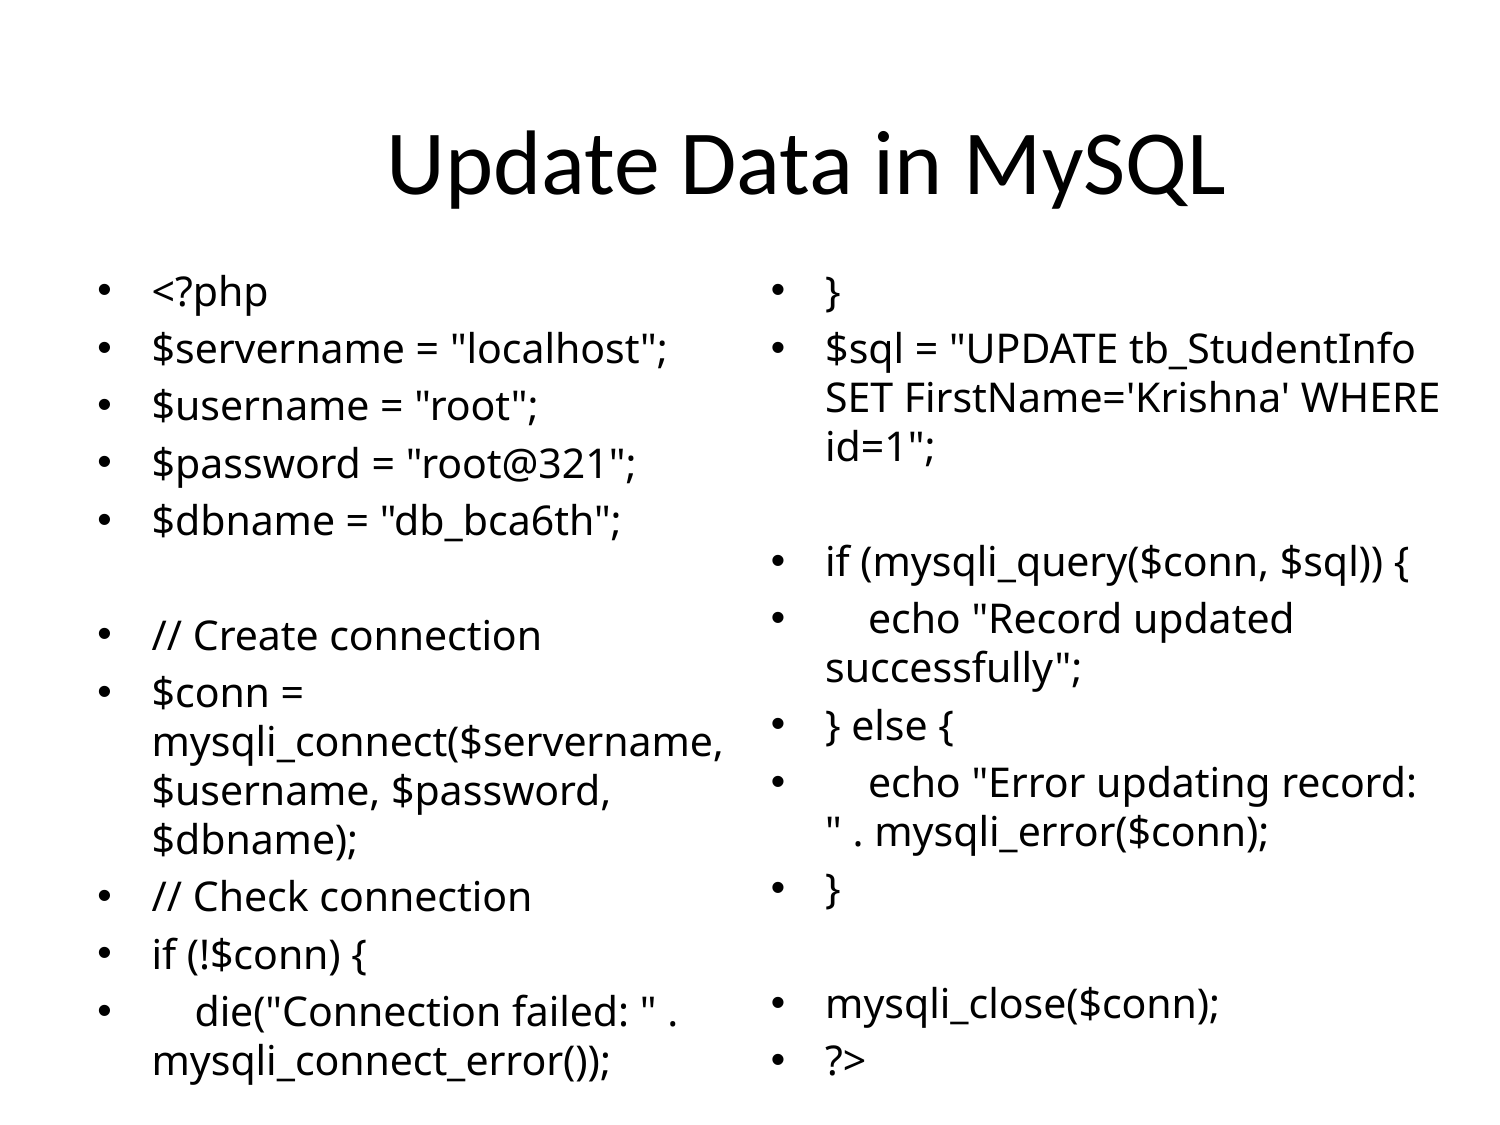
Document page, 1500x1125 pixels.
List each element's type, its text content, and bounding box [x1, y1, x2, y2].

list <?php $servername = "localhost"; $username = "root"; $password = "root@321"; $dbname = "db_bca6th"; // Create connection $conn = mysqli_connect($servername, $username, $password, $dbname); // Check connection if (!$conn) { die("Connection failed: " . mysqli_connect_error()); } $sql = "UPDATE tb_StudentInfo SET FirstName='Krishna' WHERE id=1"; if (mysqli_query($conn, $sql)) { echo "Record updated successfully"; } else { echo "Error updating record: " . mysqli_error($conn); } mysqli_close($conn); ?> [82, 257, 1460, 1097]
title Update Data in MySQL [198, 84, 1416, 231]
